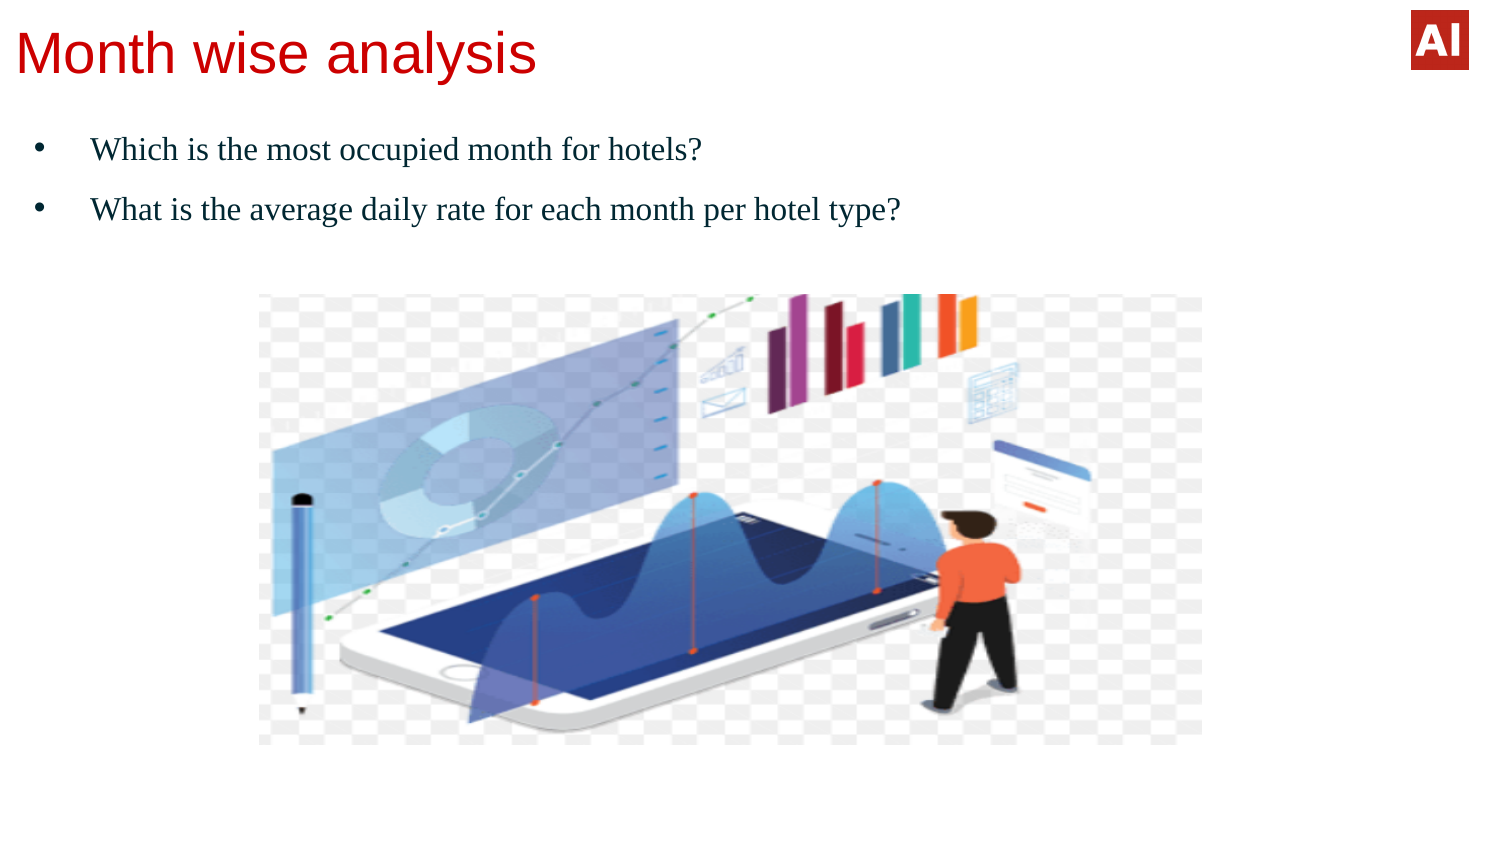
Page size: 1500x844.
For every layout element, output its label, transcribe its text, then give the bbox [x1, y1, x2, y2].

picture [258, 294, 1202, 745]
picture [1411, 10, 1469, 70]
list Which is the most occupied month for hotels? What is the average daily rate for each month per hotel type? [0, 92, 1398, 653]
title Month wise analysis [0, 0, 1398, 92]
